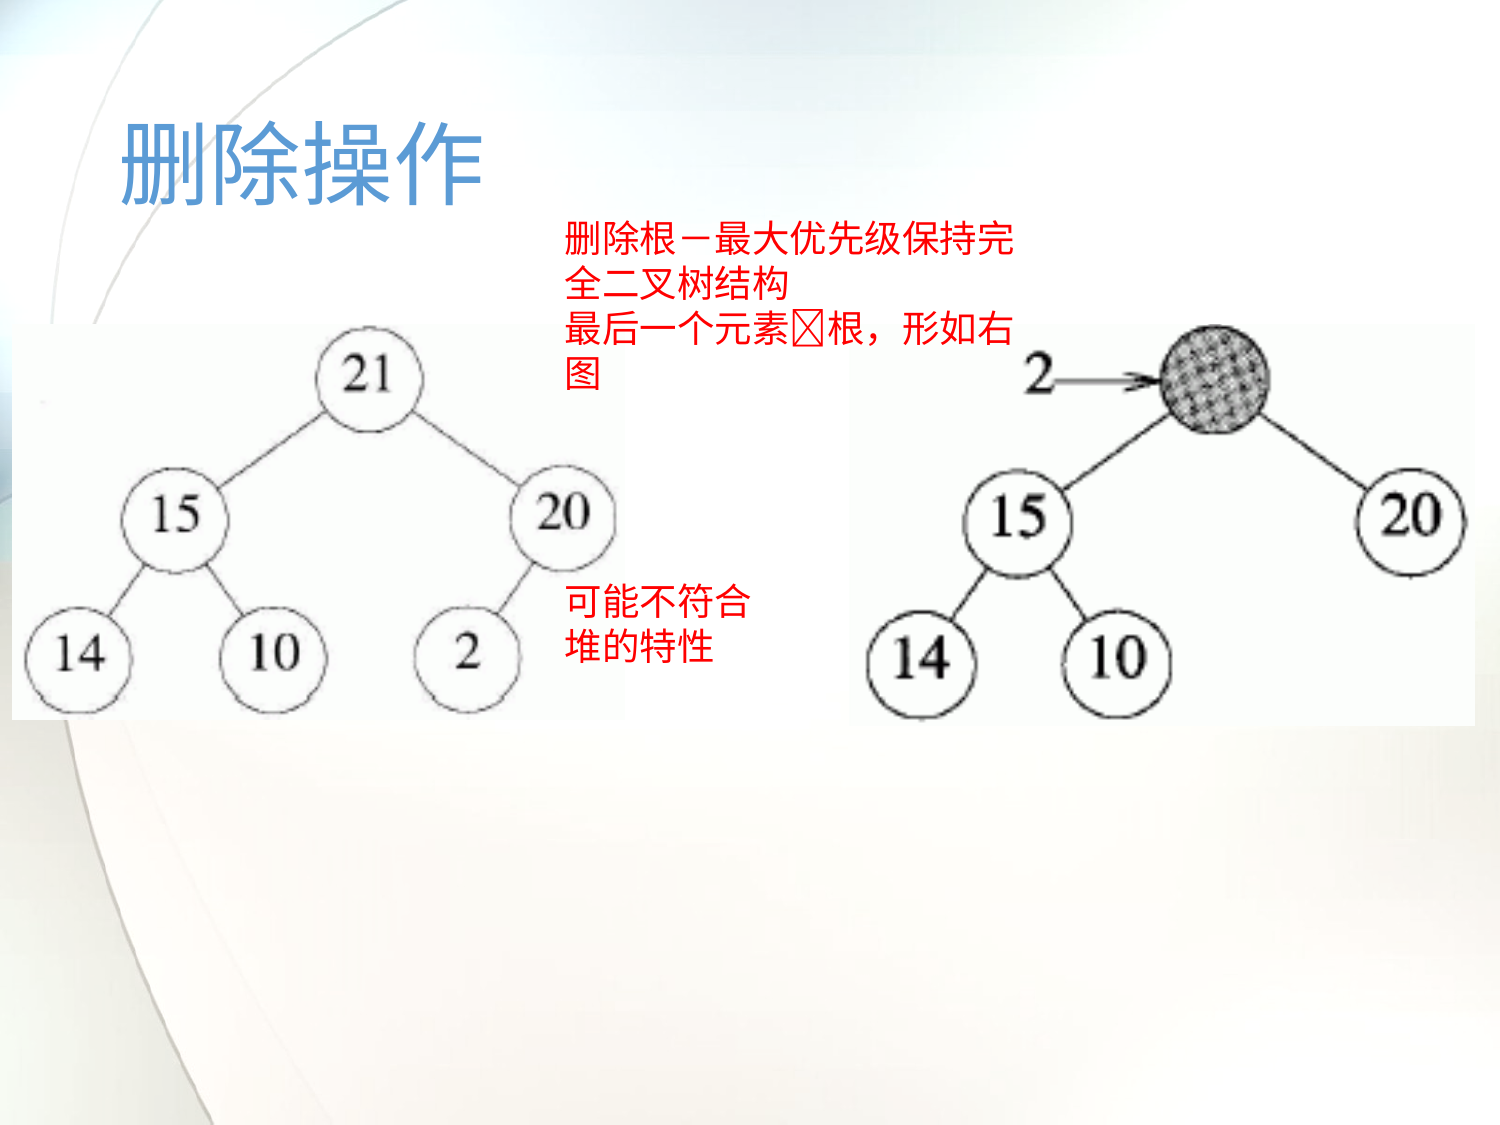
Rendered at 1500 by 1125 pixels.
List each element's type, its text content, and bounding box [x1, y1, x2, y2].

title 删除操作 [103, 59, 1397, 278]
picture [0, 0, 1500, 1125]
text_box 可能不符合 堆的特性 [625, 570, 849, 675]
text_box 删除根－最大优先级保持完全二叉树结构 最后一个元素根，形如右图 [549, 207, 1063, 403]
